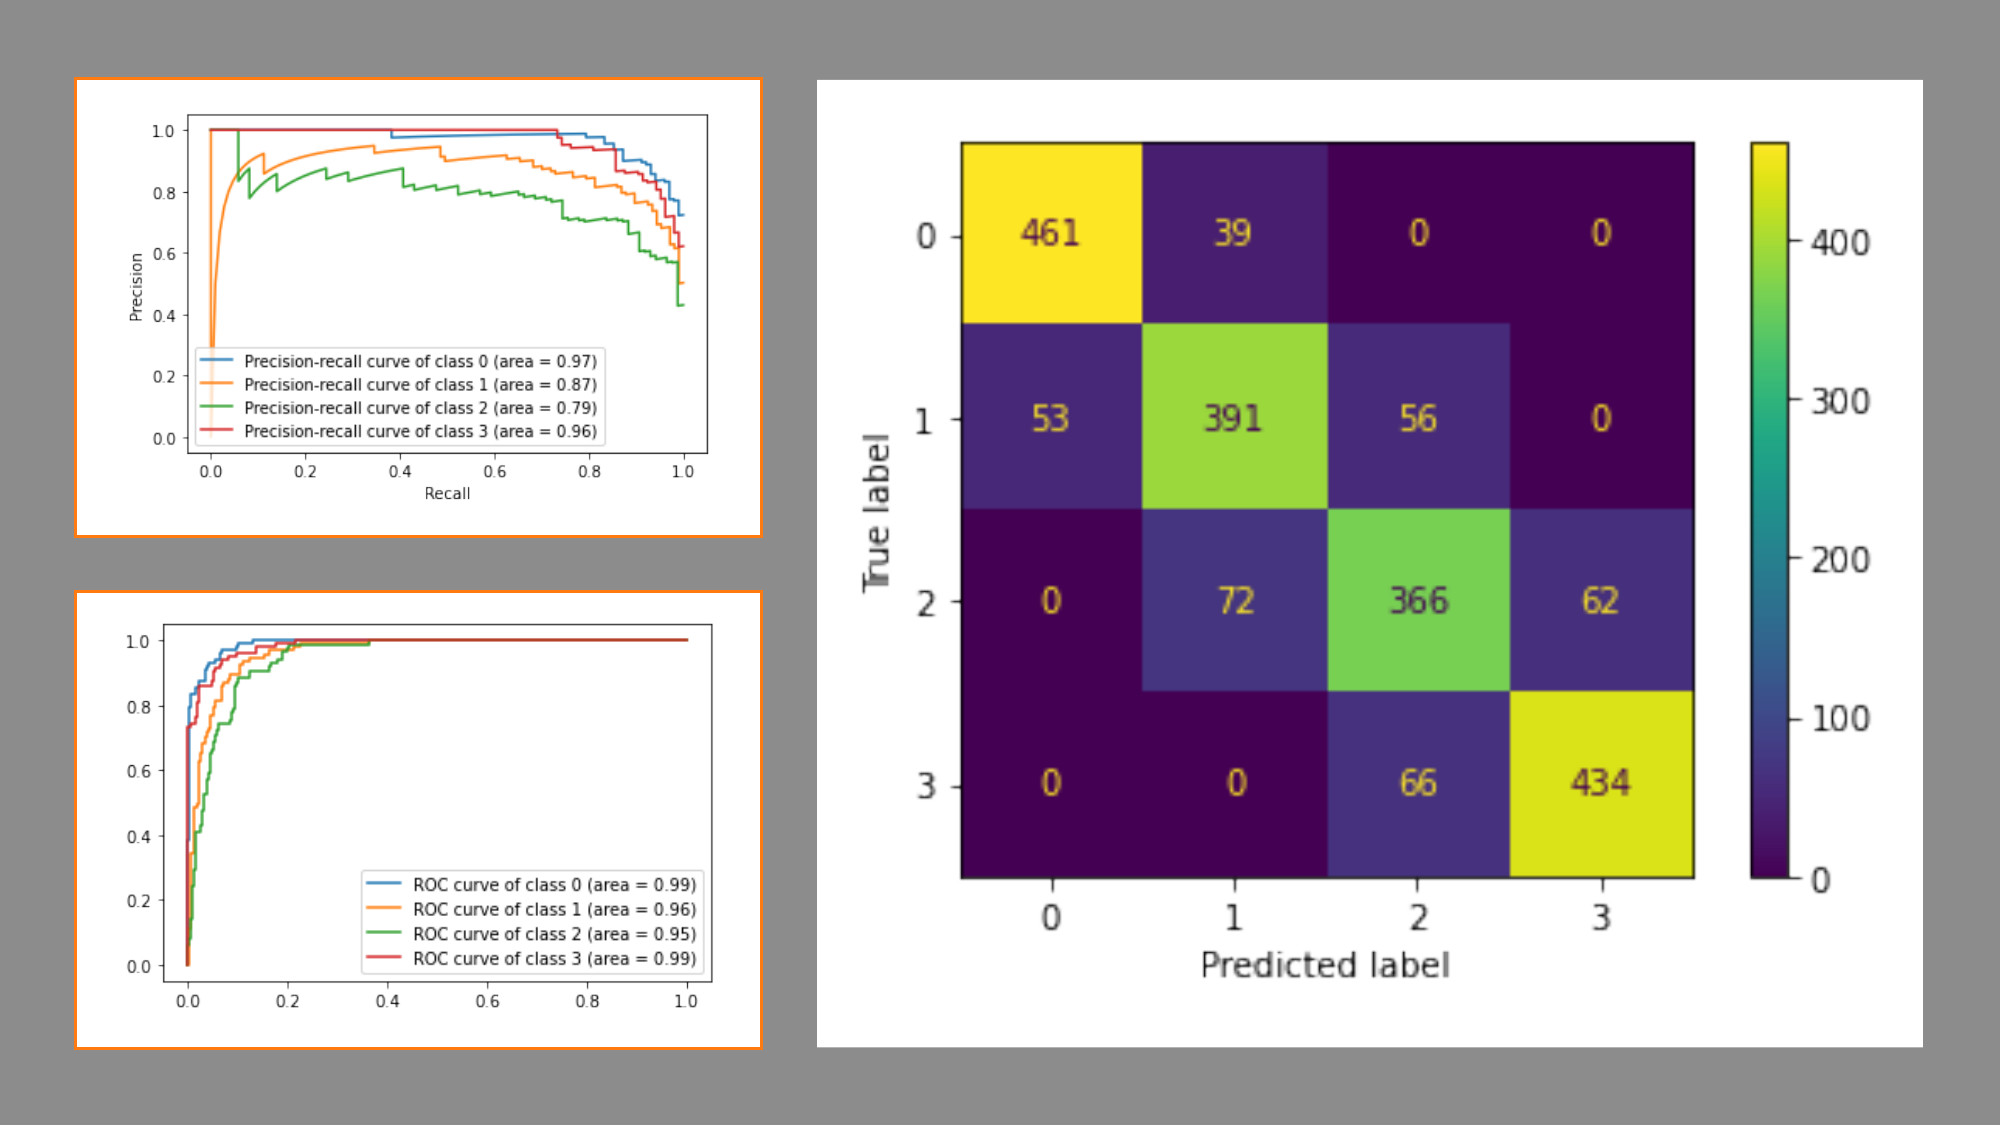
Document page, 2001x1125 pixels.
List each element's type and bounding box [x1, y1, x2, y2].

picture [114, 614, 723, 1021]
text_box [0, 0, 2000, 1125]
text_box [75, 590, 762, 1049]
picture [843, 122, 1896, 1006]
text_box [816, 79, 1924, 1048]
text_box [75, 78, 762, 537]
picture [119, 105, 718, 512]
